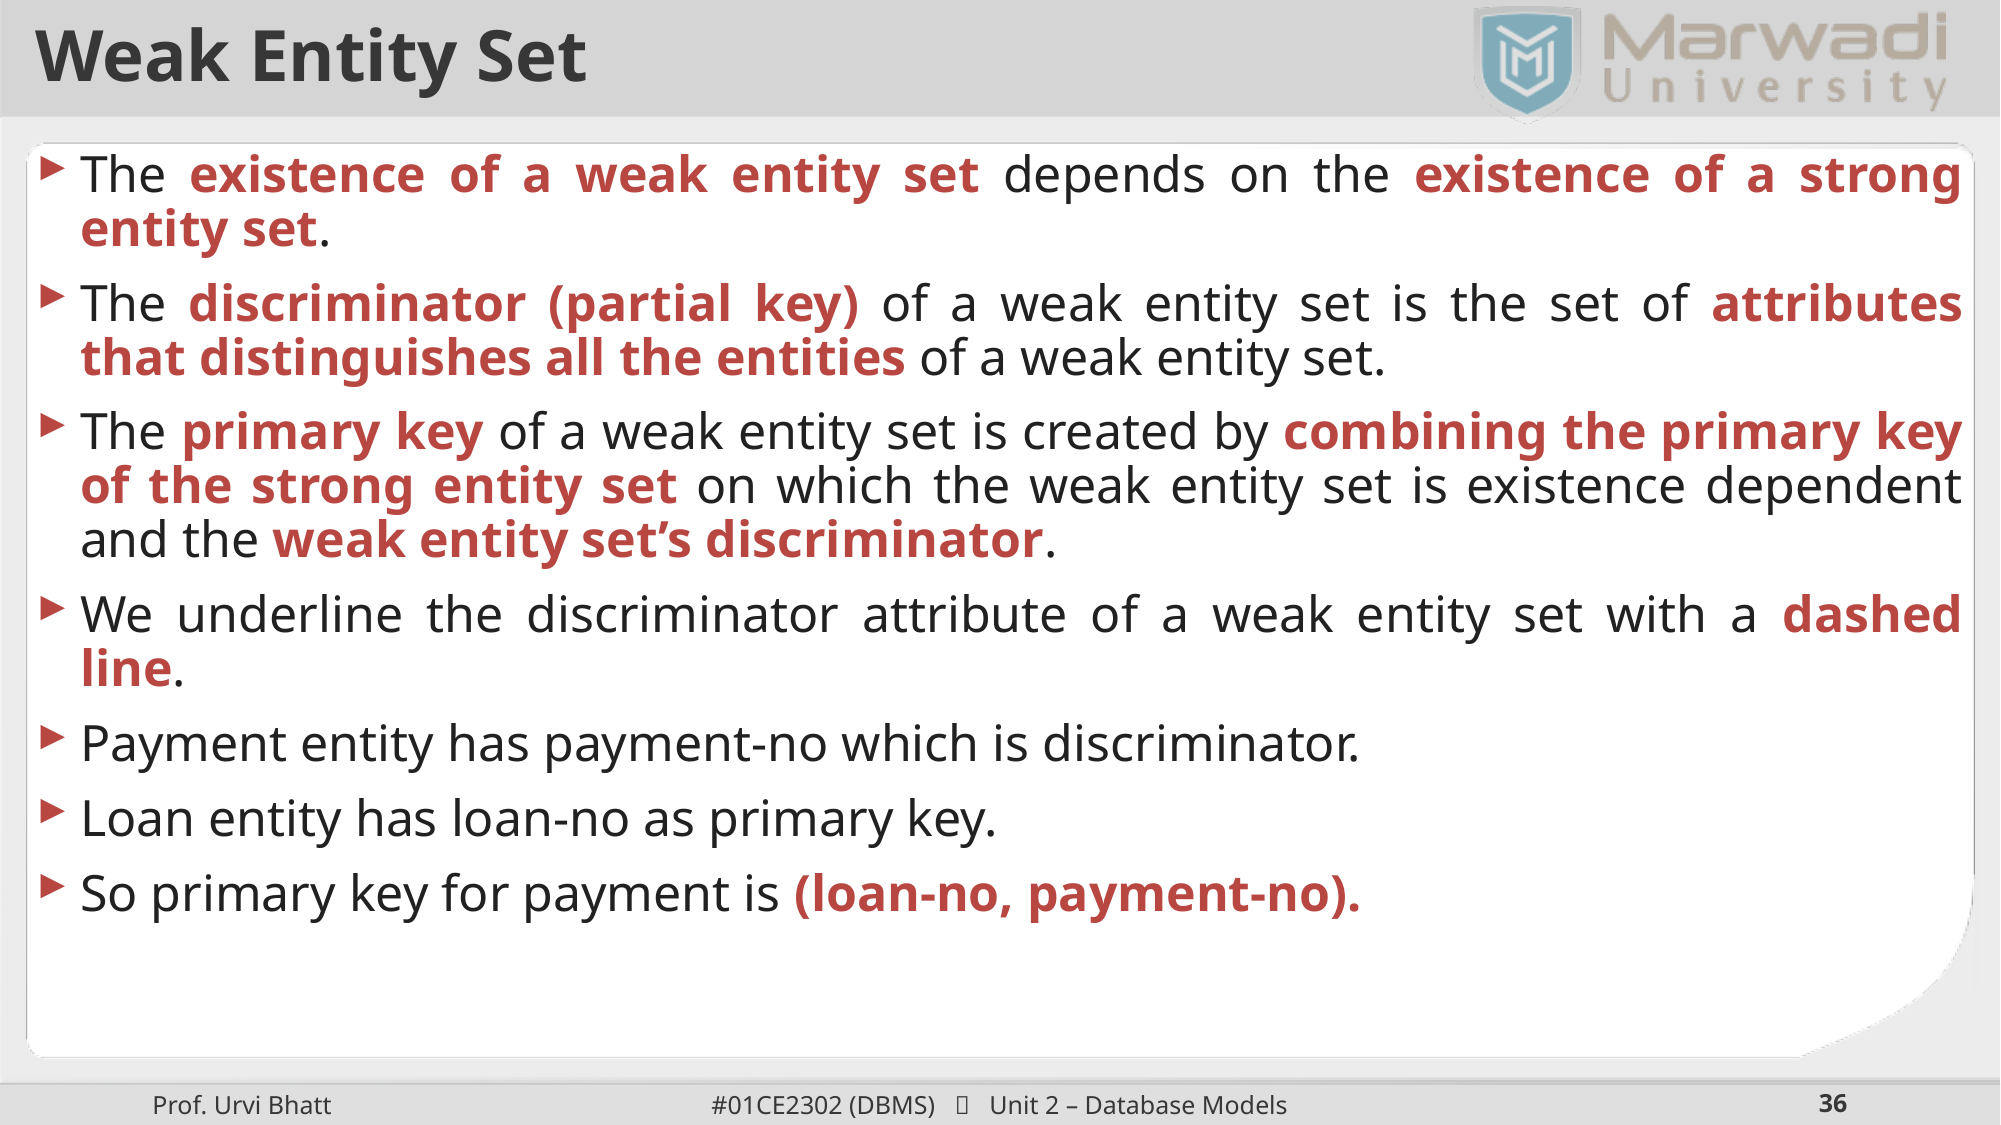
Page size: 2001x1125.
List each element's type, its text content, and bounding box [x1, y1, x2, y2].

picture [0, 117, 2000, 1085]
title Weak Entity Set [0, 0, 2000, 117]
list The existence of a weak entity set depends on the existence of a strong entity set. The discriminator (partial key) of a weak entity set is the set of attributes that distinguishes all the entities of a weak entity set. The primary key of a weak entity set is created by combining the primary key of the strong entity set on which the weak entity set is existence dependent and the weak entity set’s discriminator. We underline the discriminator attribute of a weak entity set with a dashed line. Payment entity has payment-no which is discriminator. Loan entity has loan-no as primary key. So primary key for payment is (loan-no, payment-no). [21, 141, 1979, 1059]
